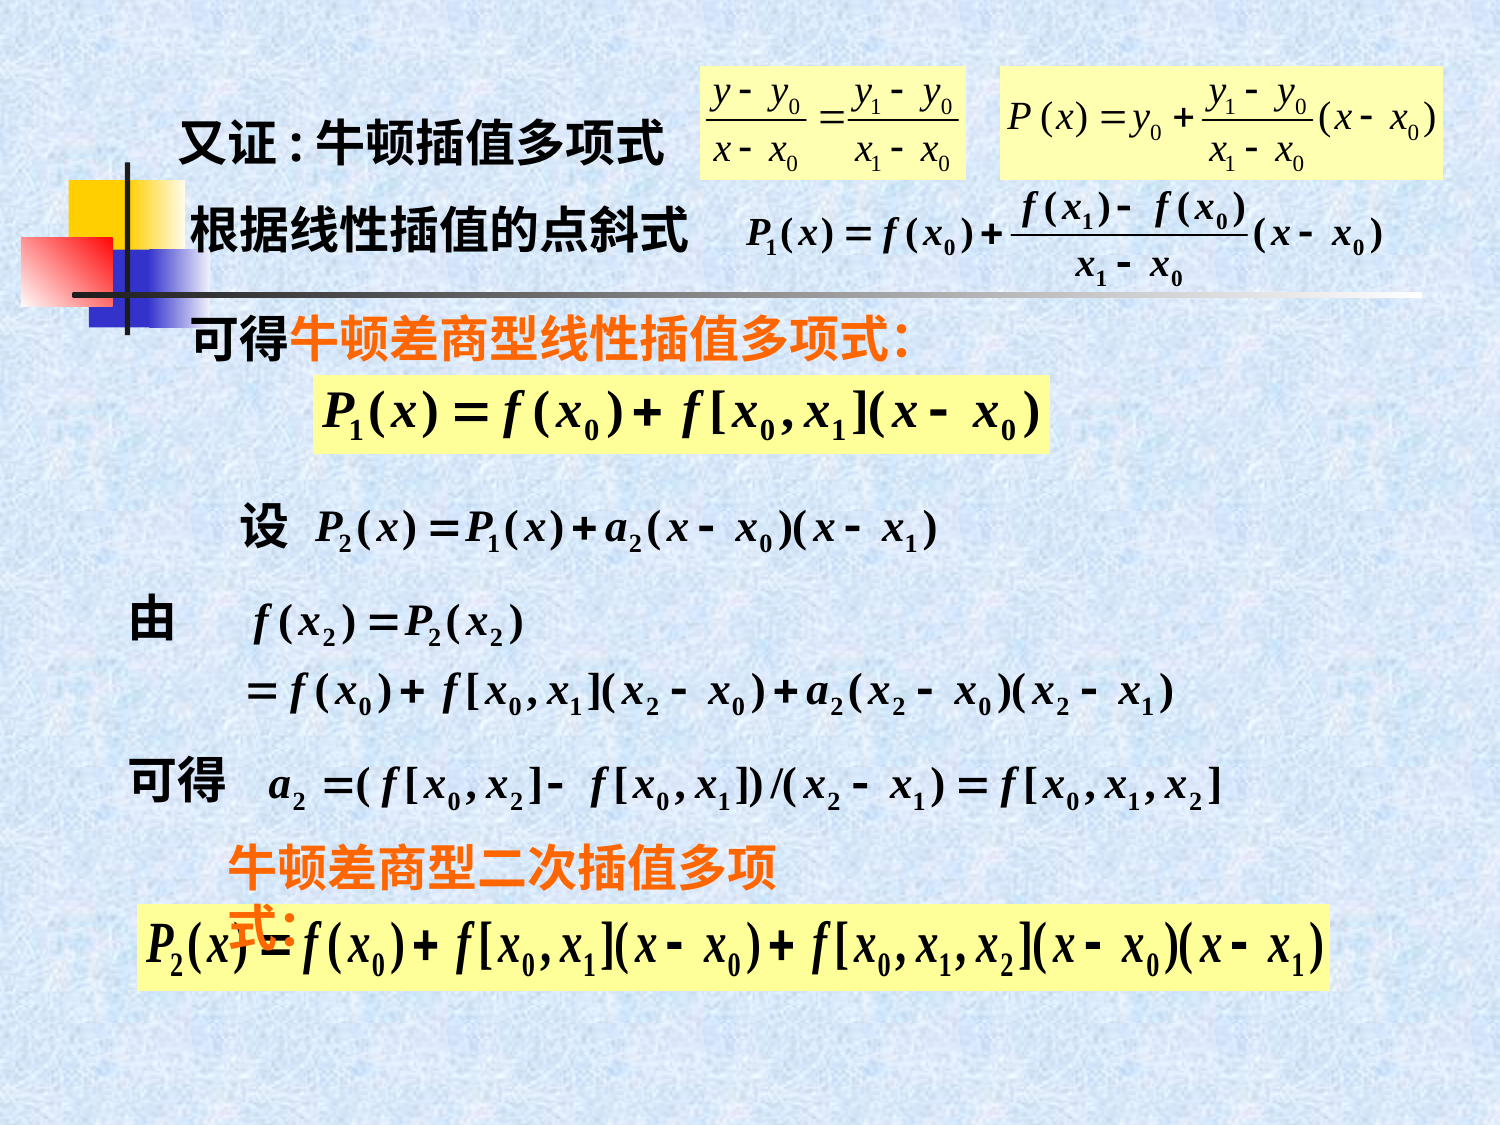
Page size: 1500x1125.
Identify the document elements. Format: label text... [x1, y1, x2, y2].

text_box 根据线性插值的点斜式 [174, 191, 713, 267]
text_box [237, 591, 1183, 727]
text_box 可得牛顿差商型线性插值多项式： [174, 299, 1075, 375]
text_box 设 [225, 487, 338, 563]
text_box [737, 178, 1391, 296]
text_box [699, 66, 967, 180]
text_box 又证:牛顿插值多项式 [162, 103, 694, 179]
text_box 由 [112, 578, 213, 654]
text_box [137, 903, 1330, 992]
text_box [999, 66, 1444, 180]
text_box 可得 [112, 741, 279, 817]
text_box 牛顿差商型二次插值多项式： [212, 828, 875, 902]
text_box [262, 753, 1226, 822]
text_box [306, 496, 944, 565]
picture [0, 0, 1500, 1125]
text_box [312, 374, 1051, 455]
